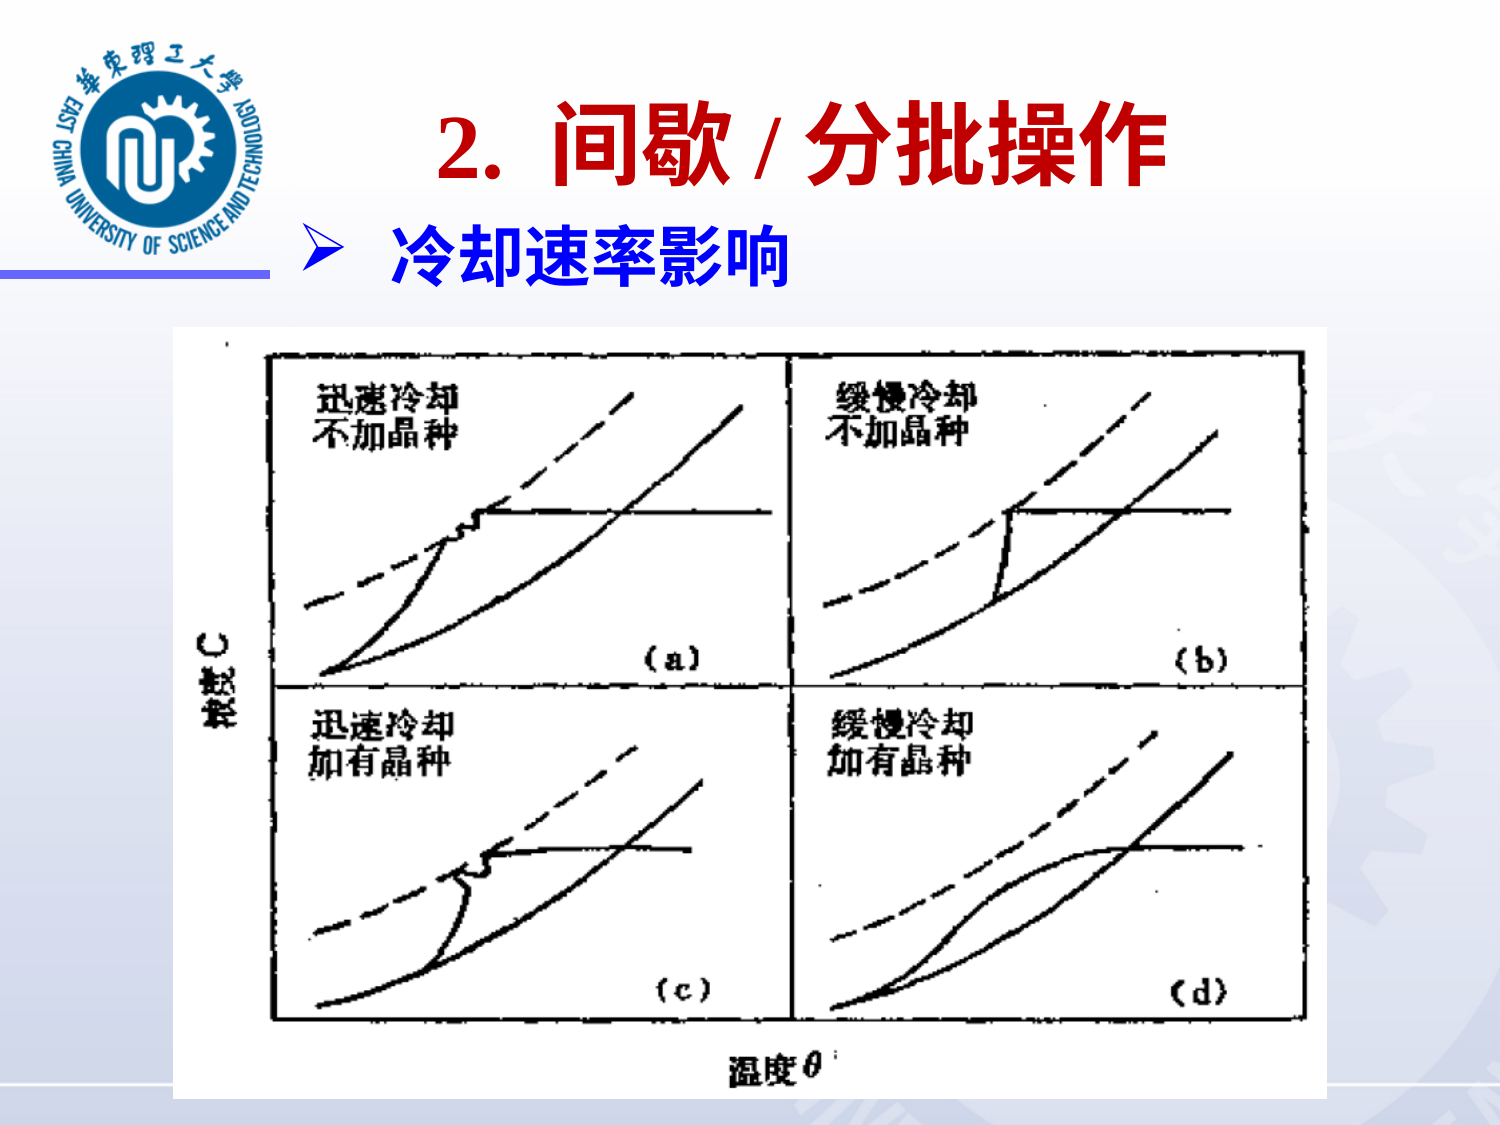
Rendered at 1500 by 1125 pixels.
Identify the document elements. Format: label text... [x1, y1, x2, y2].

text_box 2. 间歇/分批操作 [293, 79, 1290, 205]
text_box 冷却速率影响 [282, 201, 1426, 309]
picture [0, 0, 1500, 1125]
